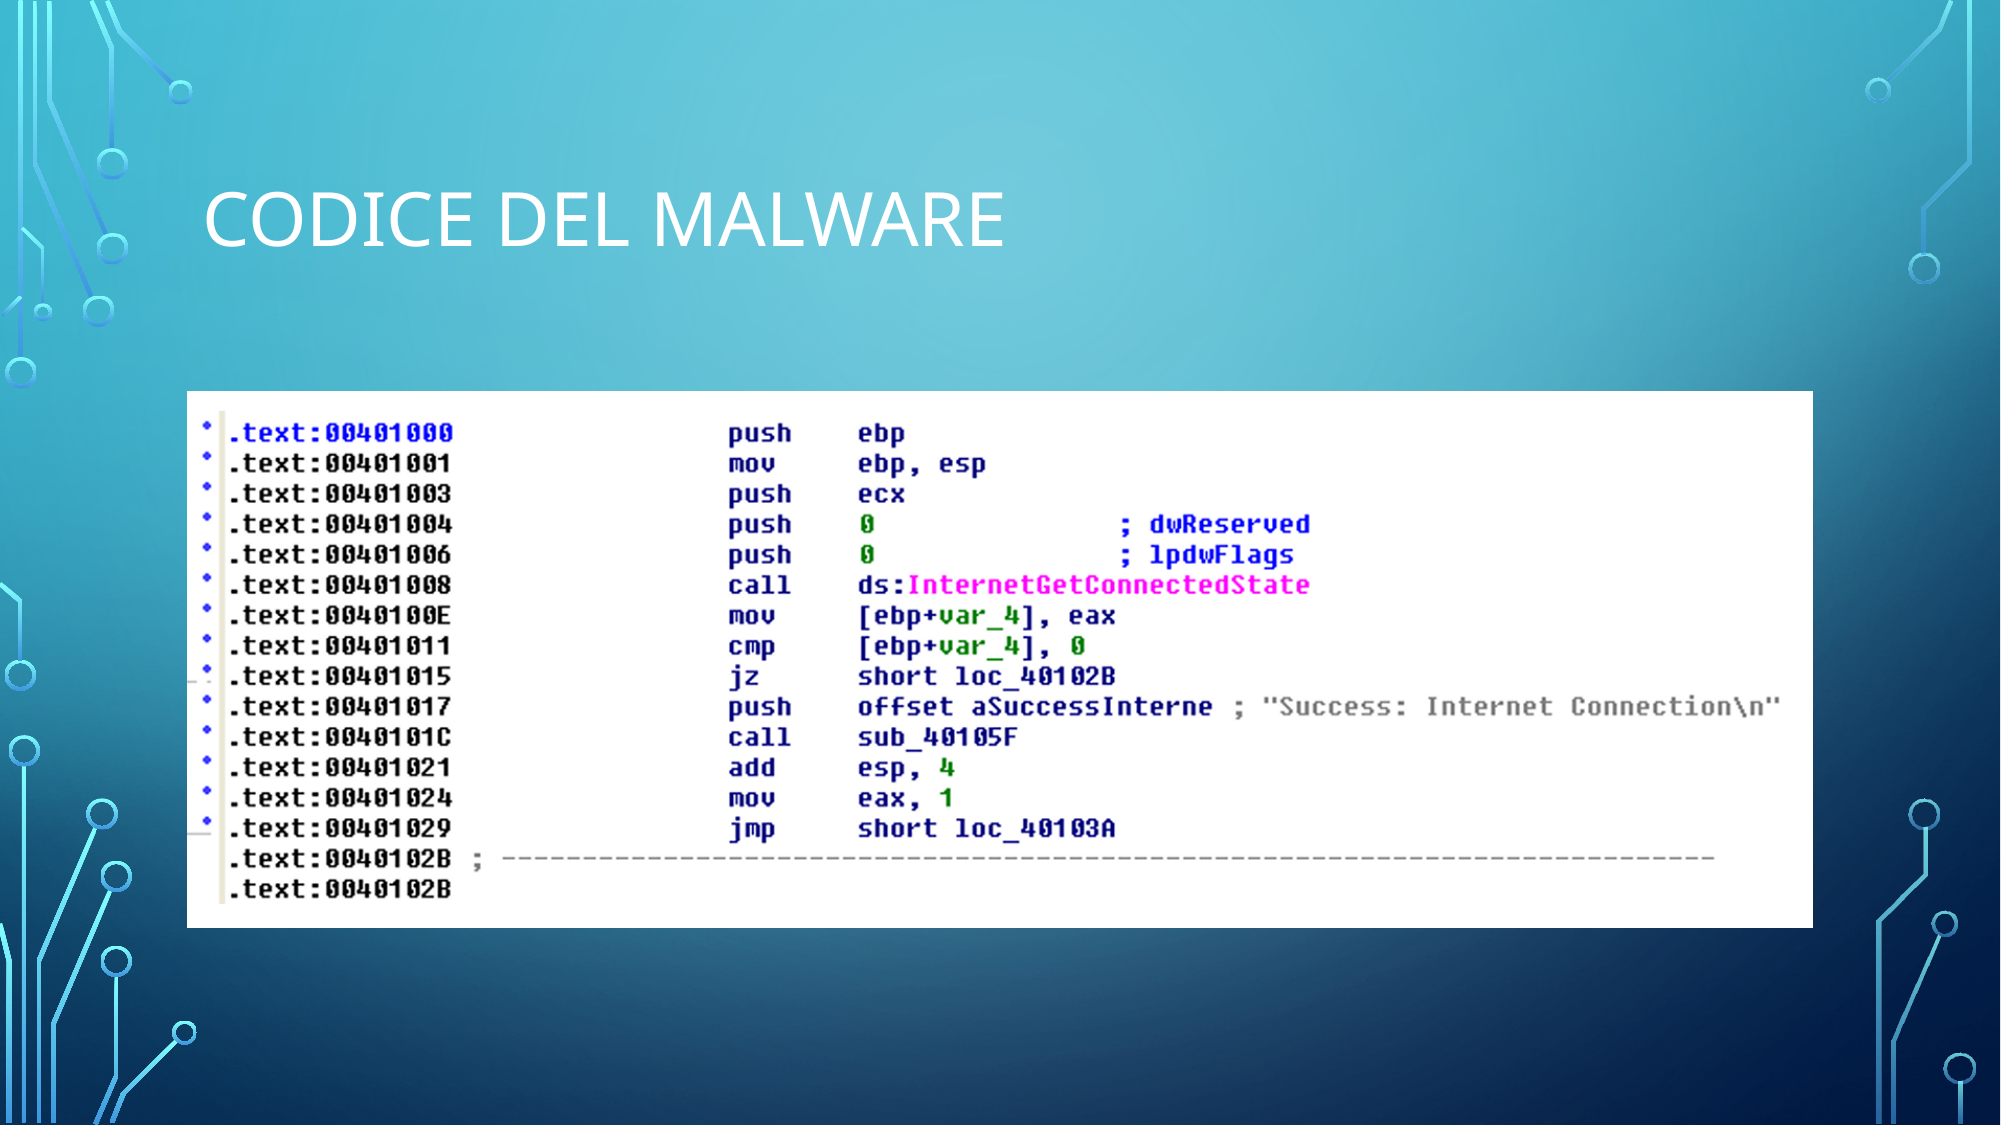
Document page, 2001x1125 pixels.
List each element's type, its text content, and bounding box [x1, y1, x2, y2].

title CODICE DEL MALWARE [187, 101, 1813, 344]
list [186, 390, 1813, 928]
